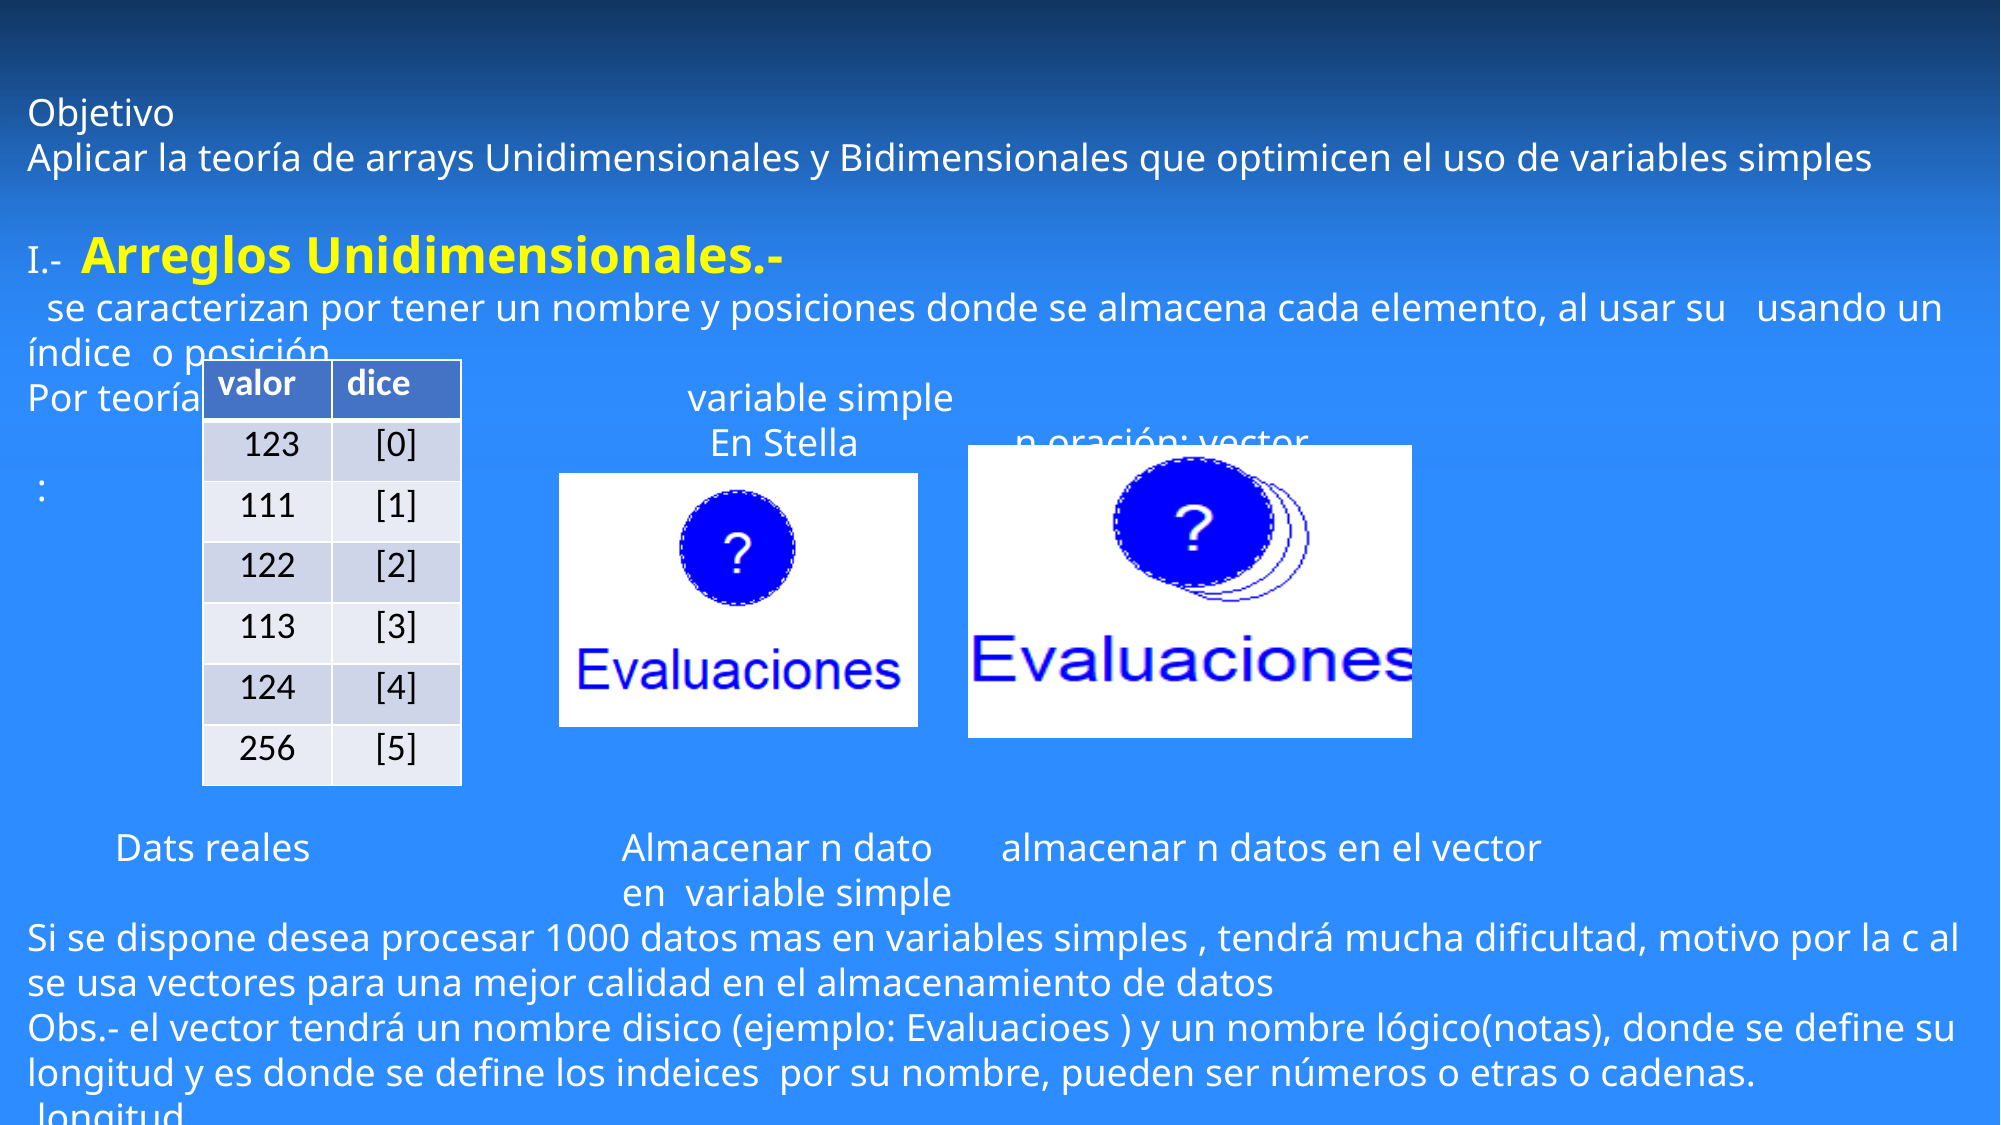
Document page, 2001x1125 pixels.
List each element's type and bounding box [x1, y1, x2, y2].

picture [968, 445, 1412, 738]
picture [559, 472, 918, 727]
list [0, 0, 2000, 1125]
